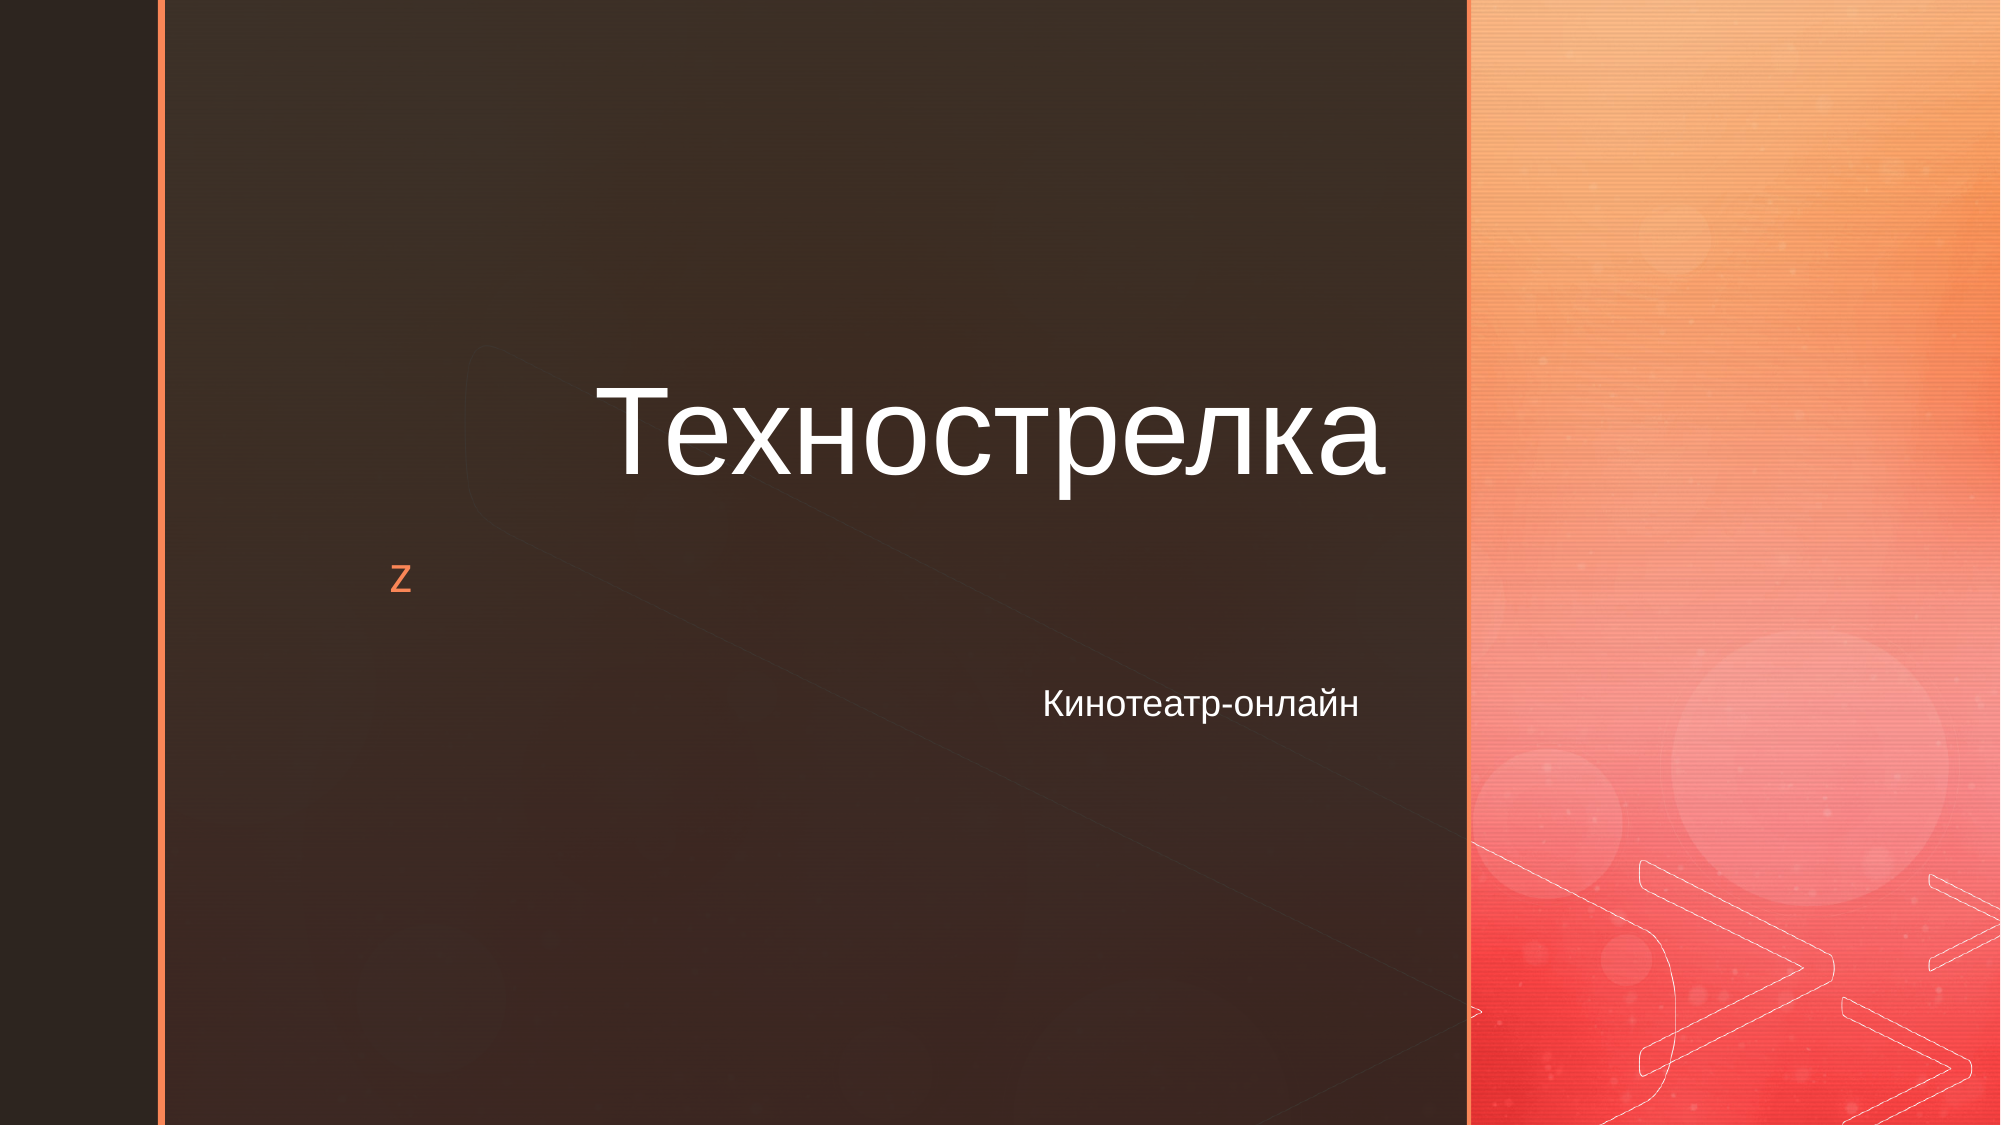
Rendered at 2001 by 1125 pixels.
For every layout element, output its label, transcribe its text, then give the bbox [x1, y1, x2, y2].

picture [1472, 0, 2001, 1125]
subtitle Кинотеатр-онлайн [496, 541, 1375, 732]
title Технострелка [496, 359, 1402, 732]
